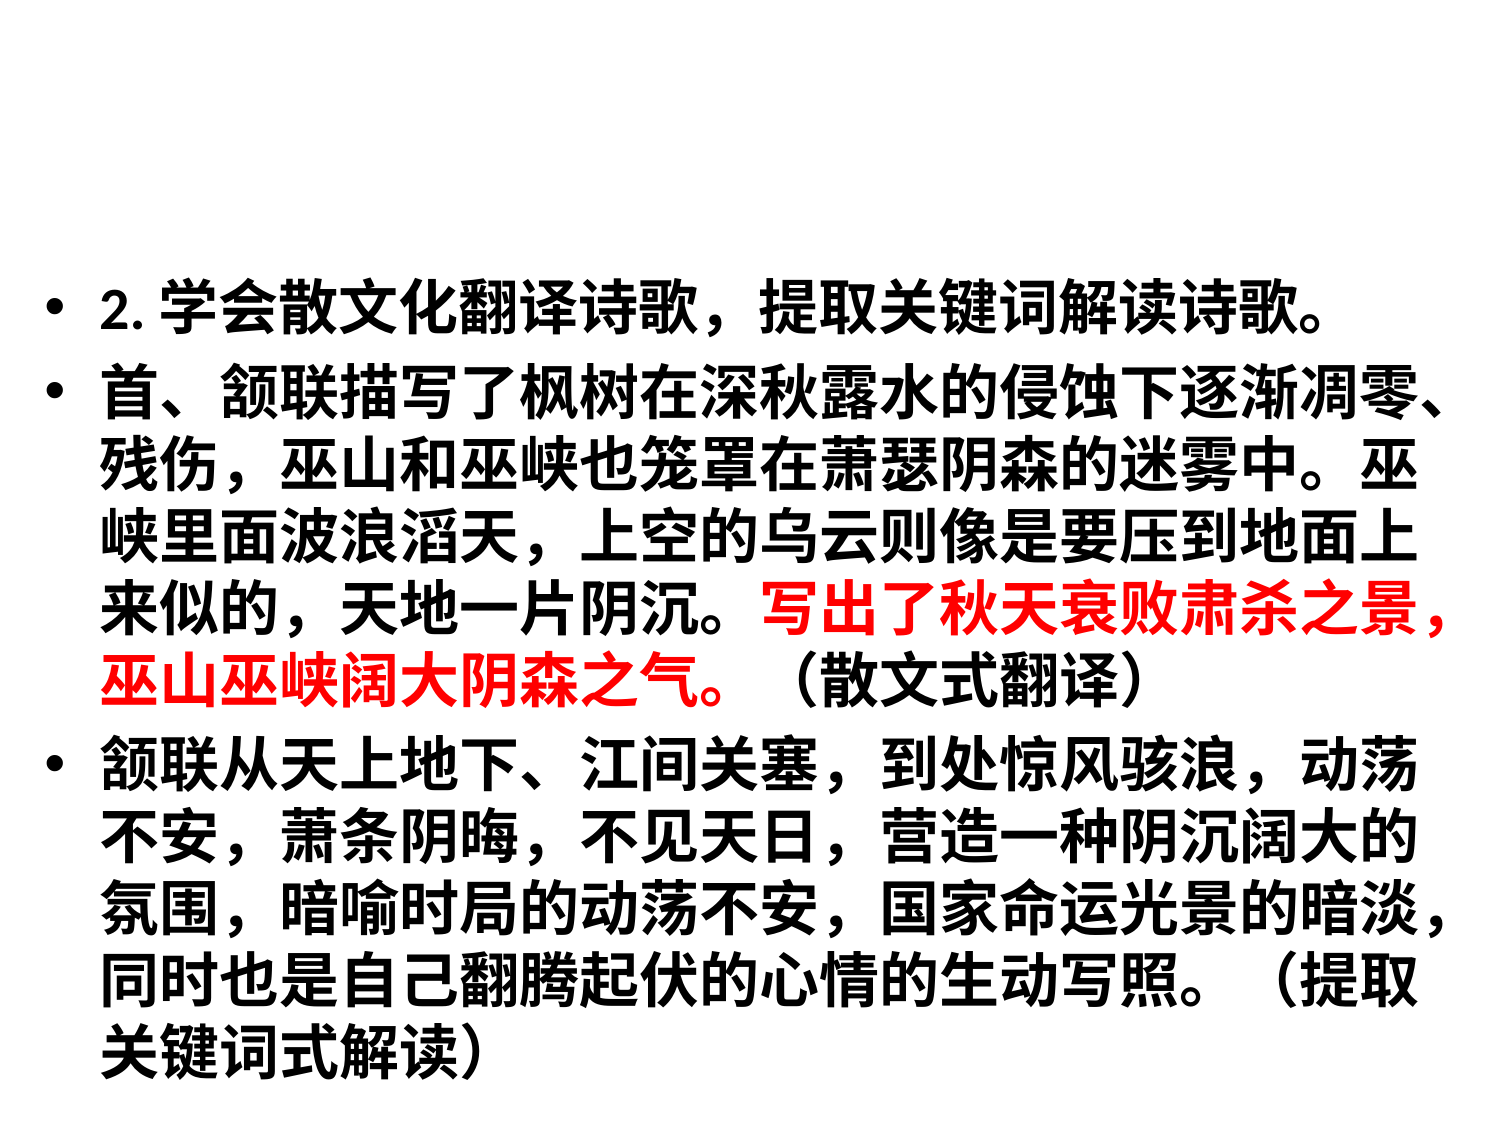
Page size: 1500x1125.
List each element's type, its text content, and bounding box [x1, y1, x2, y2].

list 2.学会散文化翻译诗歌，提取关键词解读诗歌。 首、颔联描写了枫树在深秋露水的侵蚀下逐渐凋零、残伤，巫山和巫峡也笼罩在萧瑟阴森的迷雾中。巫峡里面波浪滔天，上空的乌云则像是要压到地面上来似的，天地一片阴沉。写出了秋天衰败肃杀之景，巫山巫峡阔大阴森之气。（散文式翻译） 颔联从天上地下、江间关塞，到处惊风骇浪，动荡不安，萧条阴晦，不见天日，营造一种阴沉阔大的氛围，暗喻时局的动荡不安，国家命运光景的暗淡，同时也是自己翻腾起伏的心情的生动写照。（提取关键词式解读） [29, 262, 1483, 1094]
